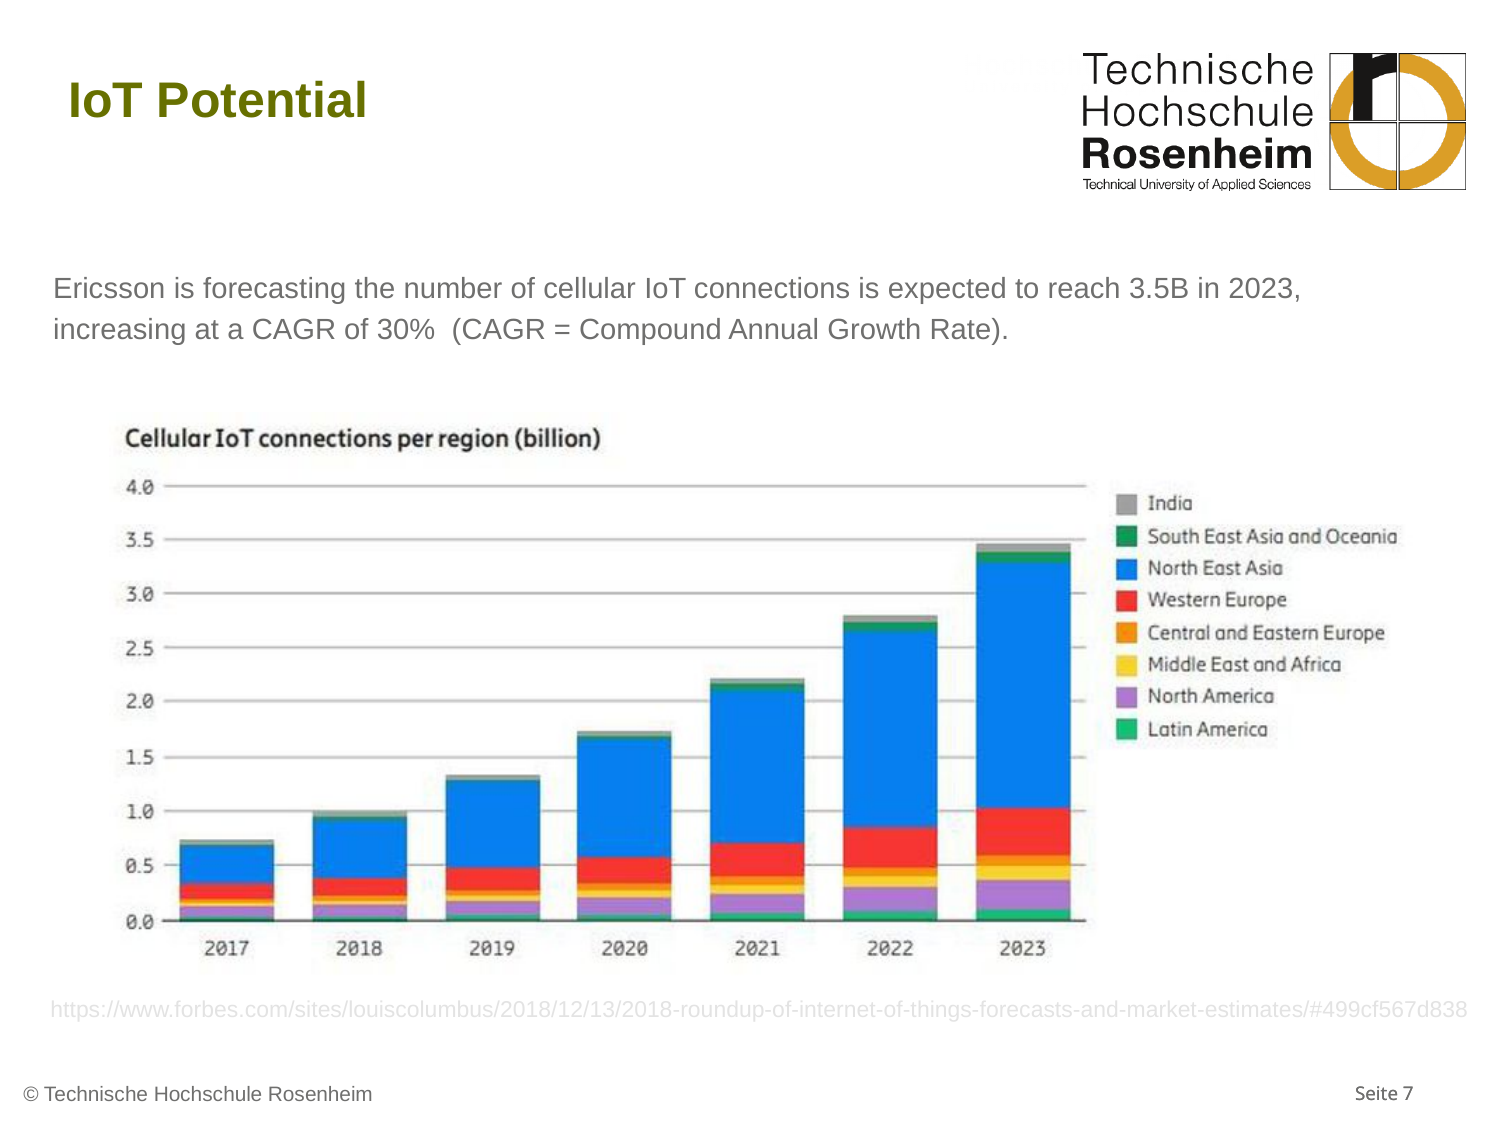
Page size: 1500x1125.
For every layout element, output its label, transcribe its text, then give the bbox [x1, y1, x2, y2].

title IoT Potential [53, 59, 1050, 200]
picture [87, 412, 1435, 980]
picture [965, 53, 1466, 191]
text_box https://www.forbes.com/sites/louiscolumbus/2018/12/13/2018-roundup-of-internet-of-things-forecasts-and-market-estimates/#499cf567d838 [35, 987, 1487, 1030]
list Ericsson is forecasting the number of cellular IoT connections is expected to reach 3.5B in 2023, increasing at a CAGR of 30% (CAGR = Compound Annual Growth Rate). [53, 262, 1438, 987]
